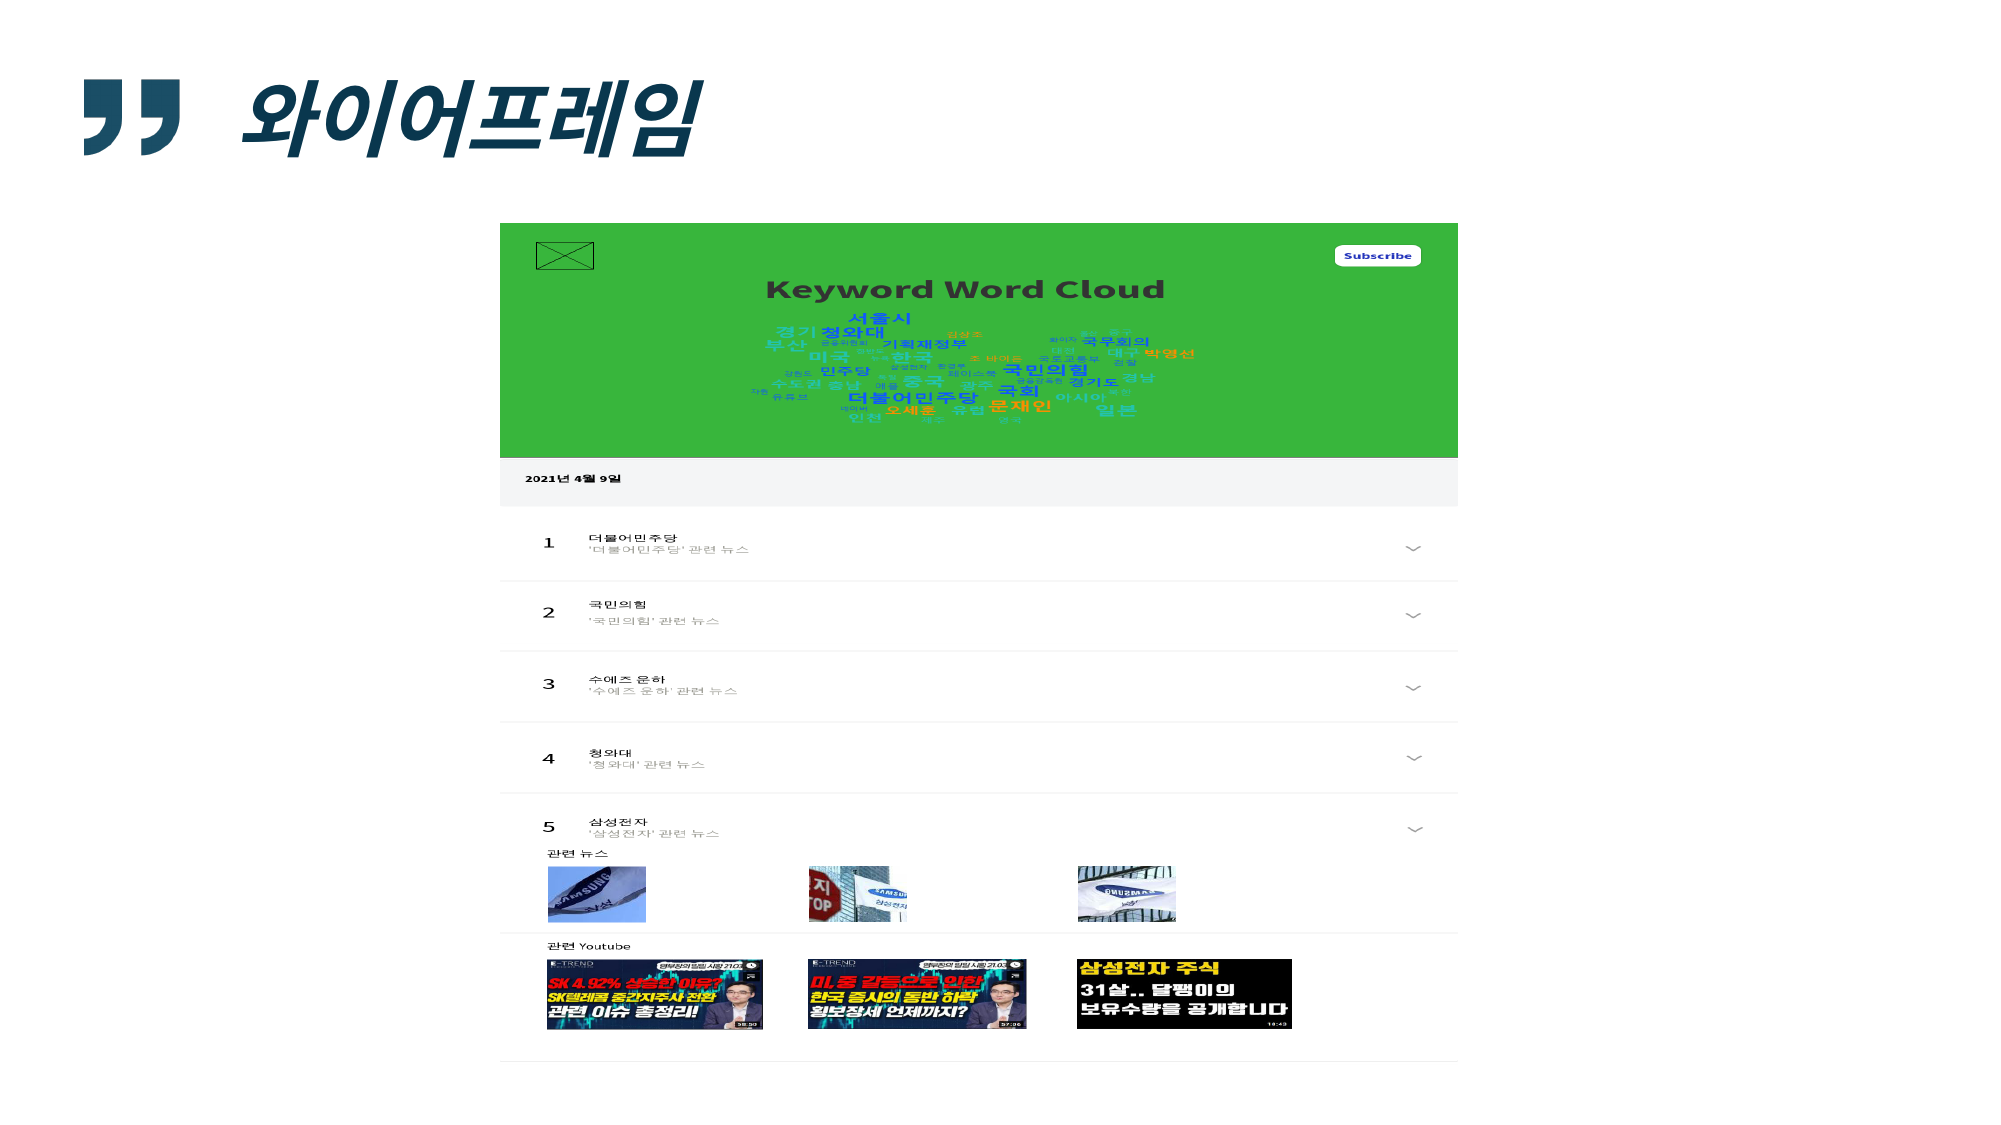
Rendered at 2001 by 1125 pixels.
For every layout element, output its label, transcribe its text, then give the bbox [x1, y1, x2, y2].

picture [40, 24, 223, 207]
title 와이어프레임 [177, 60, 1678, 177]
picture [500, 223, 1458, 1065]
